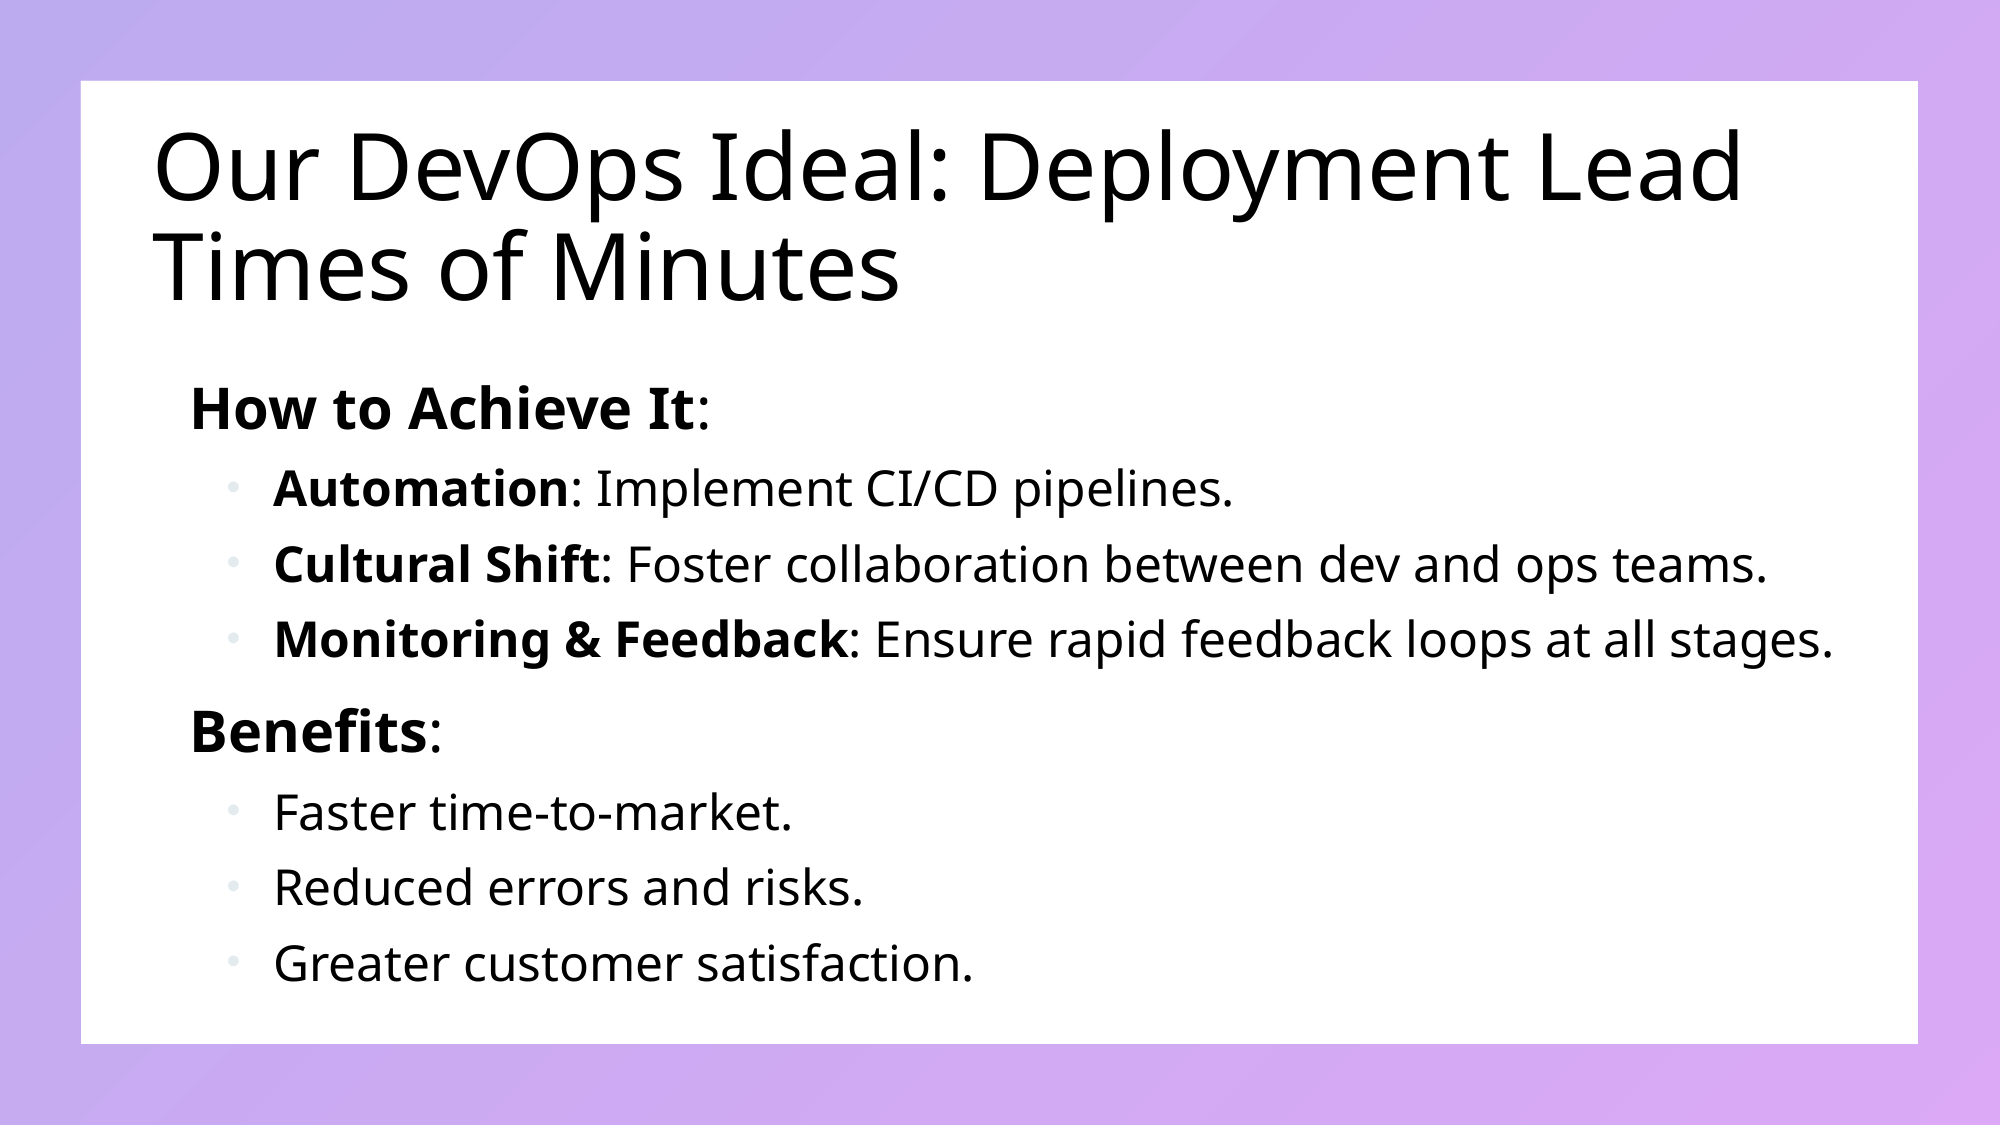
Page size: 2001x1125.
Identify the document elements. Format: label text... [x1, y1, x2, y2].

title Our DevOps Ideal: Deployment Lead Times of Minutes [137, 111, 1863, 330]
list How to Achieve It: Automation: Implement CI/CD pipelines. Cultural Shift: Foster collaboration between dev and ops teams. Monitoring & Feedback: Ensure rapid feedback loops at all stages. Benefits: Faster time-to-market. Reduced errors and risks. Greater customer satisfaction. [137, 357, 1863, 1014]
